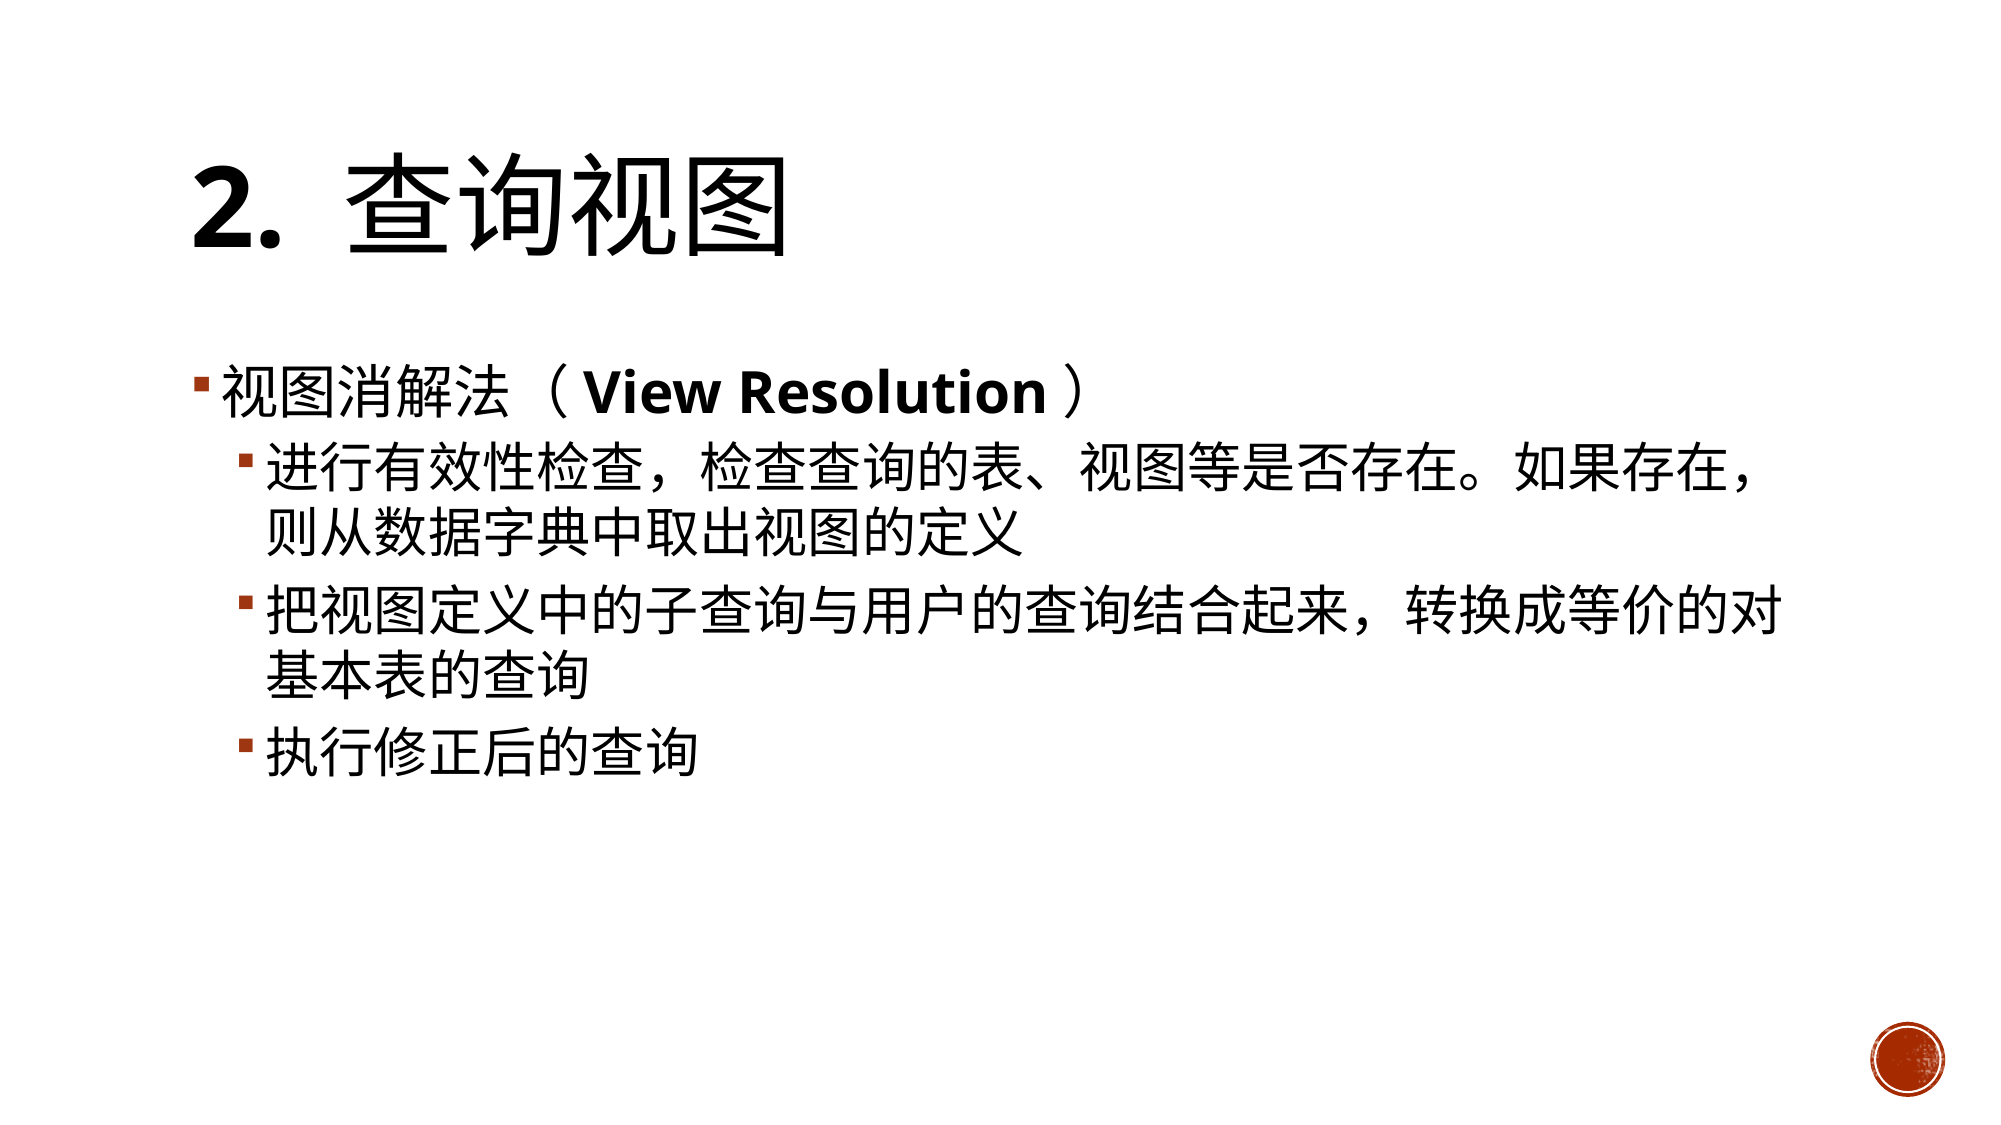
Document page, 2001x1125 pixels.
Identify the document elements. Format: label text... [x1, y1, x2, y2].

list 视图消解法（View Resolution） 进行有效性检查，检查查询的表、视图等是否存在。如果存在，则从数据字典中取出视图的定义 把视图定义中的子查询与用户的查询结合起来，转换成等价的对基本表的查询 执行修正后的查询 [175, 348, 1826, 1013]
slide_number [1855, 1028, 1961, 1089]
title 2. 查询视图 [175, 79, 1826, 344]
